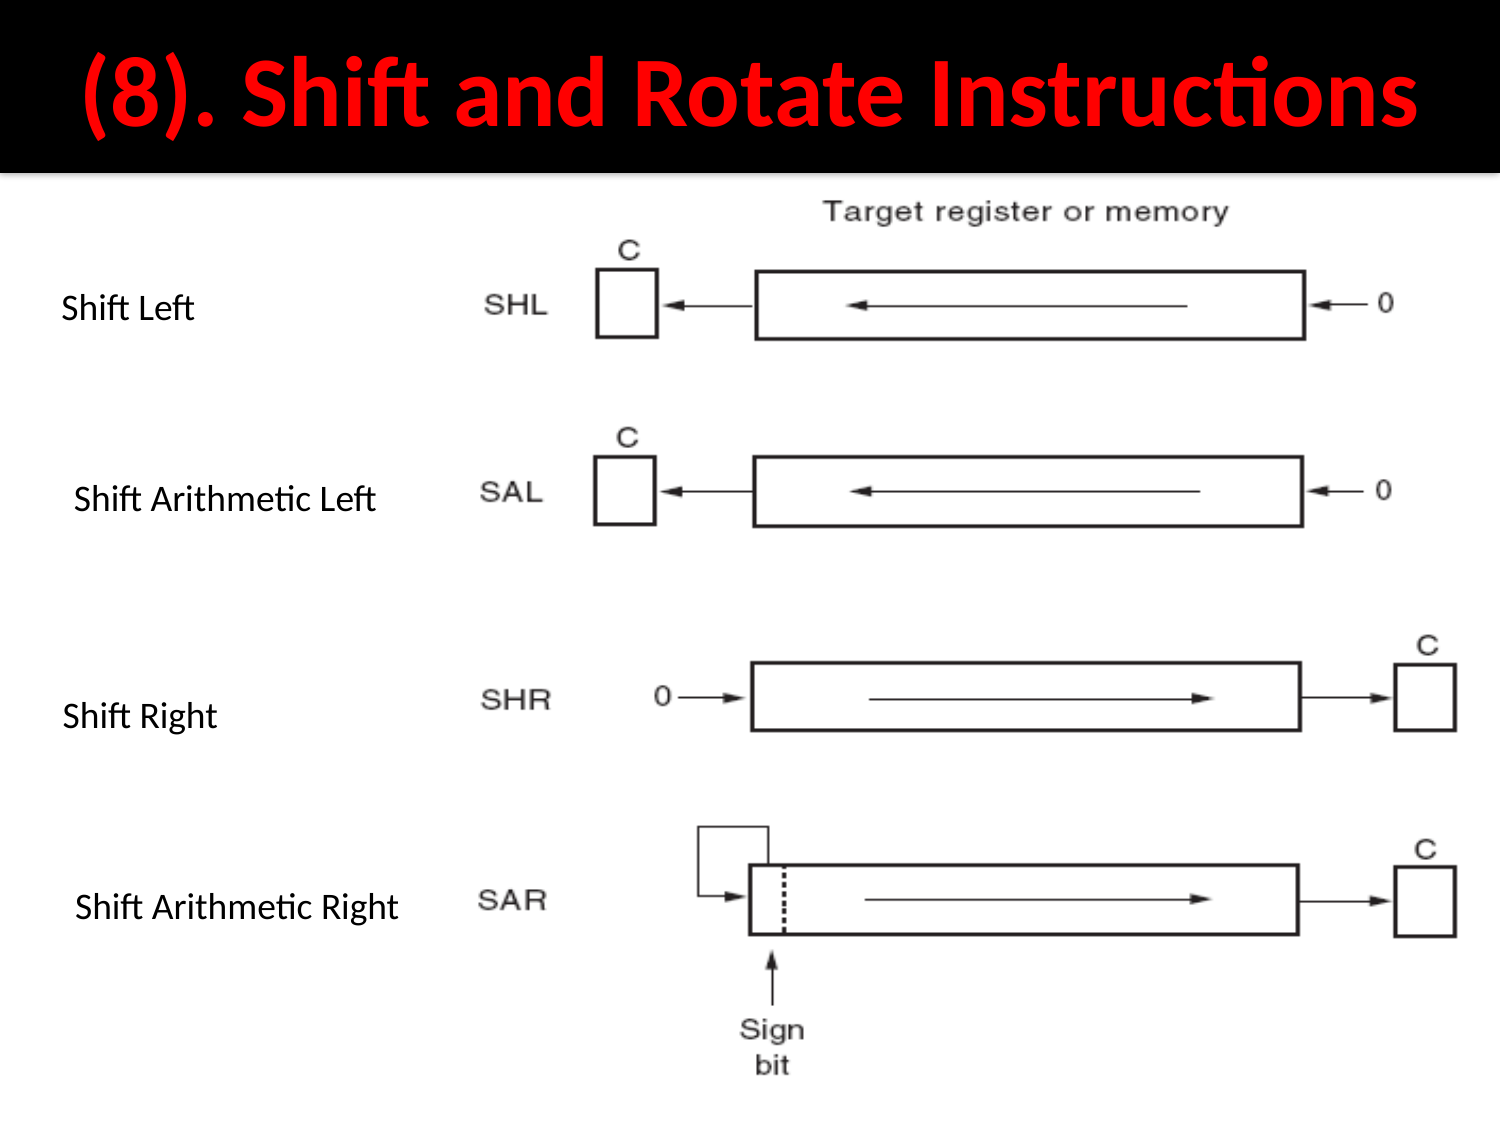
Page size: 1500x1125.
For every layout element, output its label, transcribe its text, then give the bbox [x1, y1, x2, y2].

title (8). Shift and Rotate Instructions [0, 0, 1500, 173]
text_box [29, 184, 1500, 1095]
